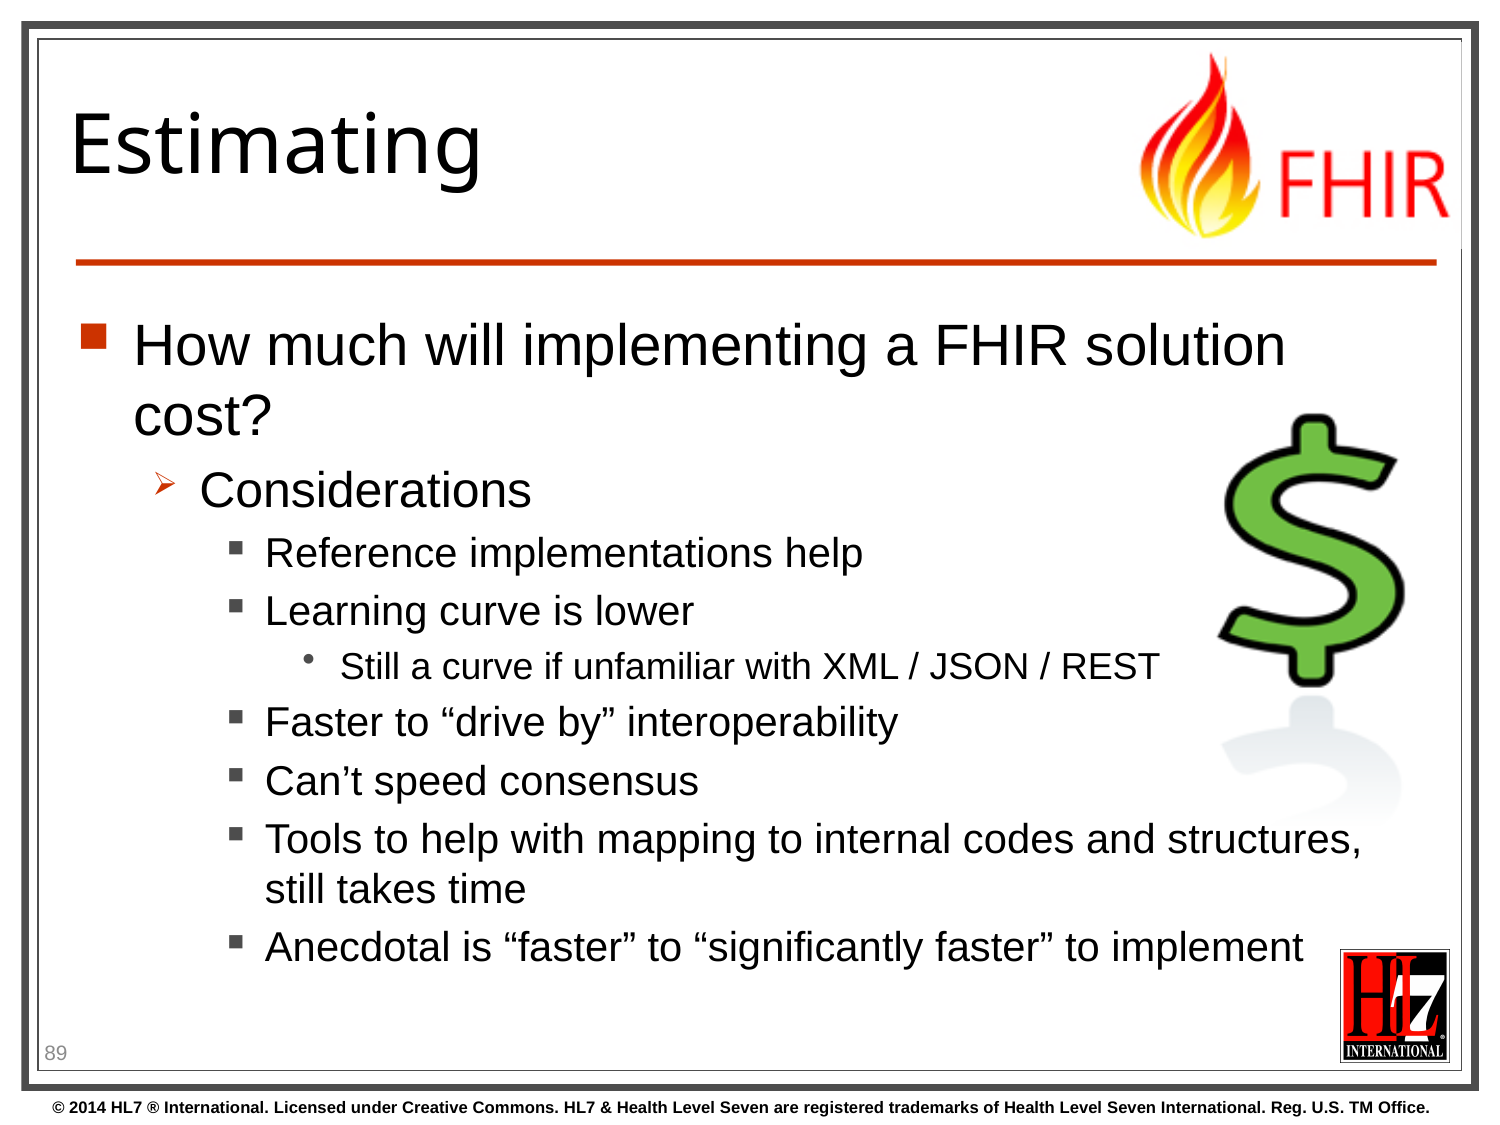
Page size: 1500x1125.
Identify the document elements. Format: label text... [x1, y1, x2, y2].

picture [1340, 949, 1450, 1063]
title Estimating [53, 54, 1128, 244]
picture [1128, 42, 1462, 249]
slide_number 89 [29, 1034, 148, 1071]
list How much will implementing a FHIR solution cost? Considerations Reference implementations help Learning curve is lower Still a curve if unfamiliar with XML / JSON / REST Faster to “drive by” interoperability Can’t speed consensus Tools to help with mapping to internal codes and structures, still takes time Anecdotal is “faster” to “significantly faster” to implement [62, 299, 1438, 1035]
picture [1092, 396, 1500, 848]
